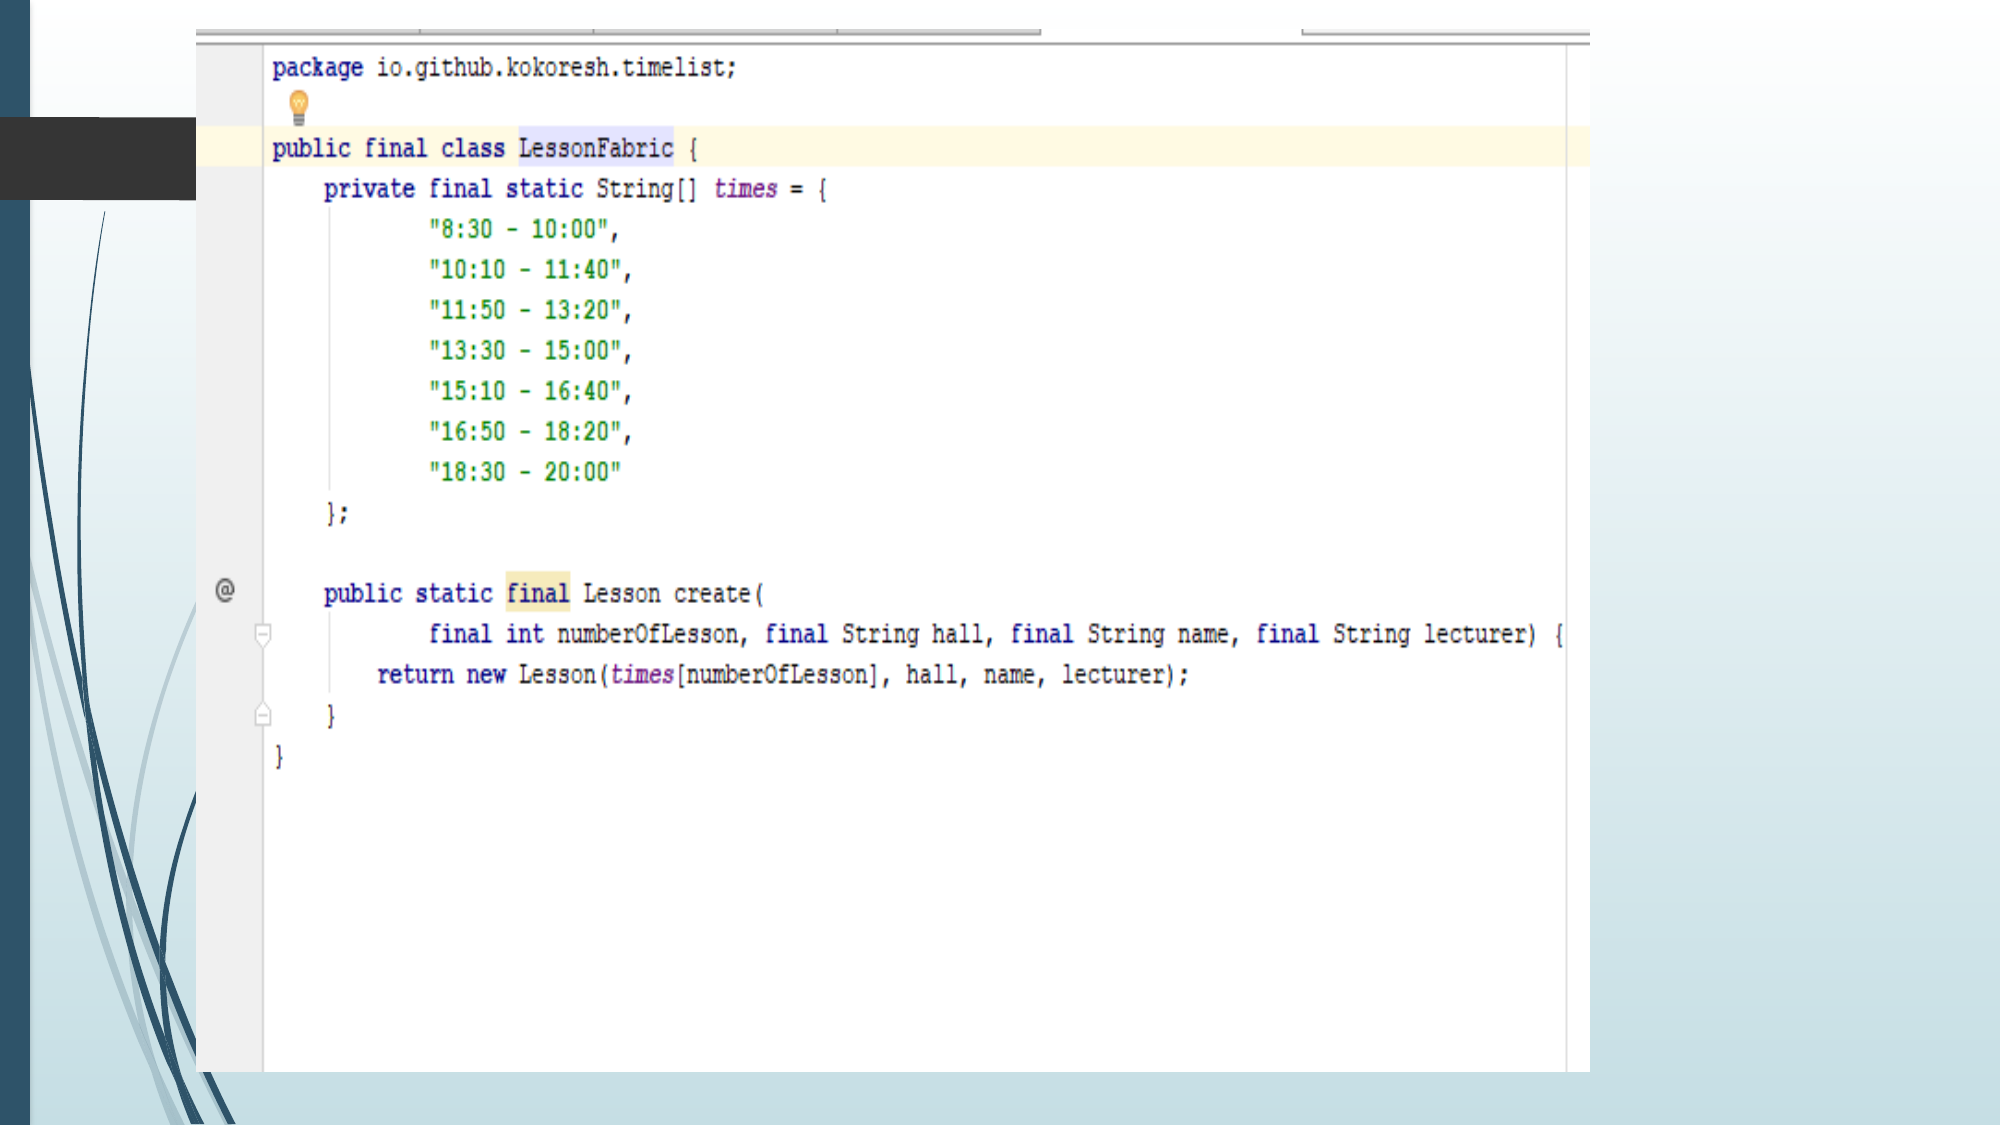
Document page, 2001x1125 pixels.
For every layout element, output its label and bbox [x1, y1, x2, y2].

picture [196, 28, 1591, 1072]
